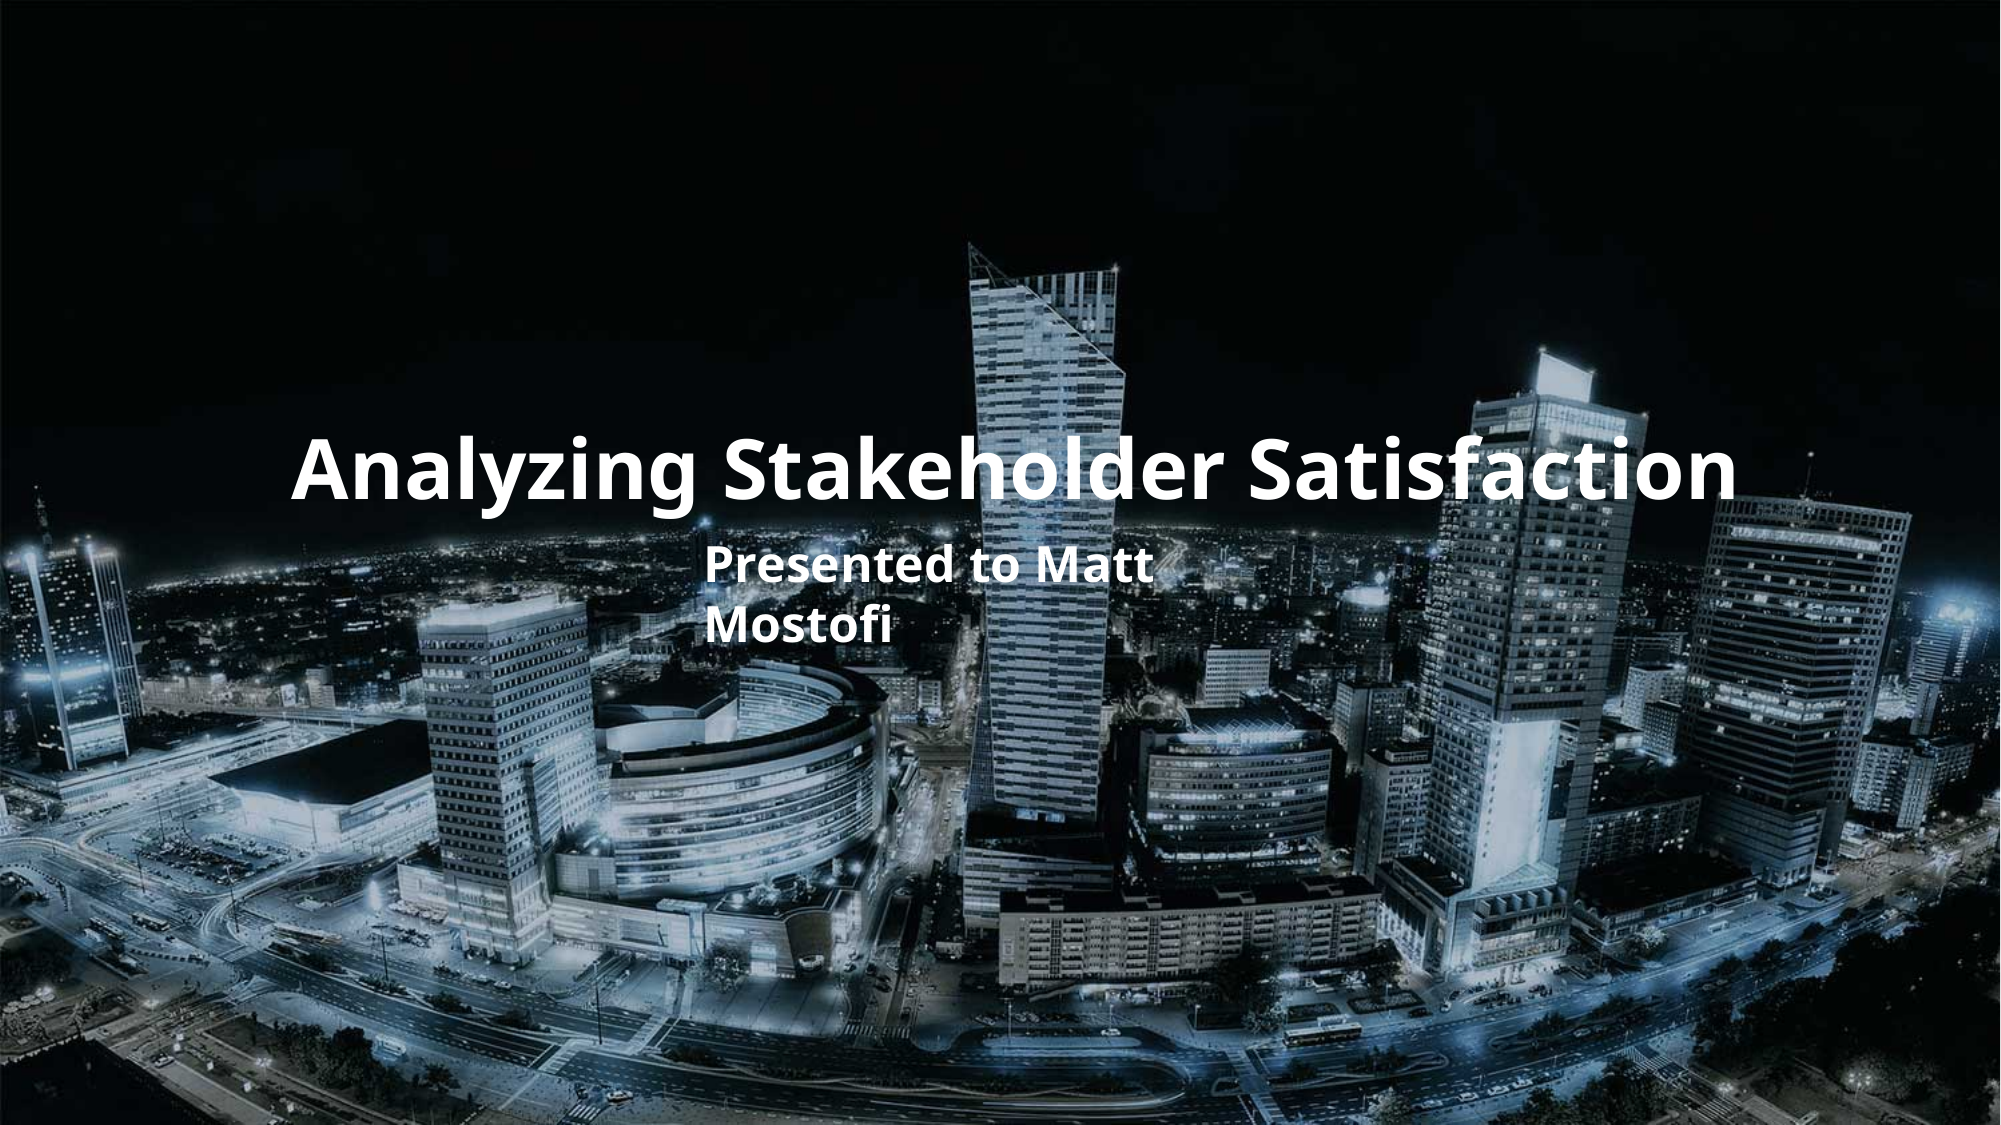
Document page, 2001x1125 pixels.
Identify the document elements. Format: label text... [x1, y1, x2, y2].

picture [0, 0, 2001, 1125]
text_box Analyzing Stakeholder Satisfaction [276, 416, 1757, 517]
text_box Presented to Matt Mostofi [703, 524, 1357, 660]
